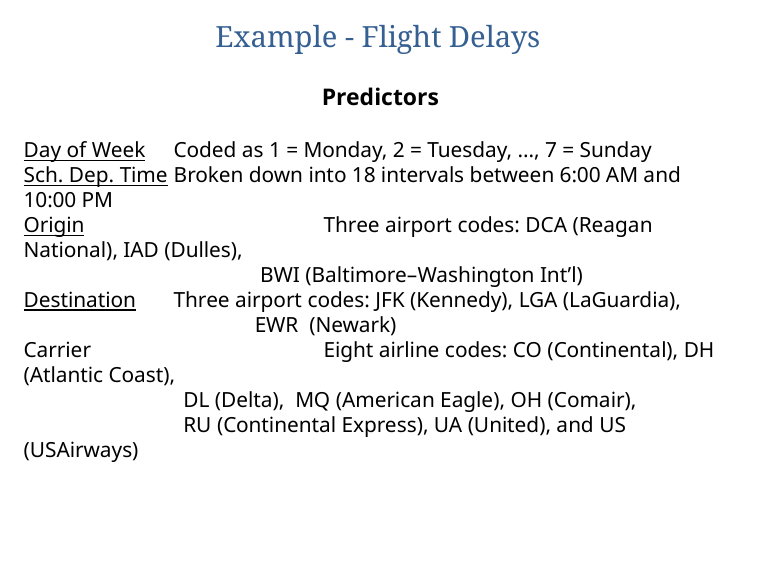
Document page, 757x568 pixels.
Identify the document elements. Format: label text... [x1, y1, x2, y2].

text_box Predictors Day of Week Coded as 1 = Monday, 2 = Tuesday, ..., 7 = Sunday Sch. Dep. Time Broken down into 18 intervals between 6:00 AM and 10:00 PM Origin Three airport codes: DCA (Reagan National), IAD (Dulles), BWI (Baltimore–Washington Int’l) Destination Three airport codes: JFK (Kennedy), LGA (LaGuardia), EWR (Newark) Carrier Eight airline codes: CO (Continental), DH (Atlantic Coast), DL (Delta), MQ (American Eagle), OH (Comair), RU (Continental Express), UA (United), and US (USAirways) [8, 67, 753, 568]
title Example - Flight Delays [0, 18, 756, 83]
